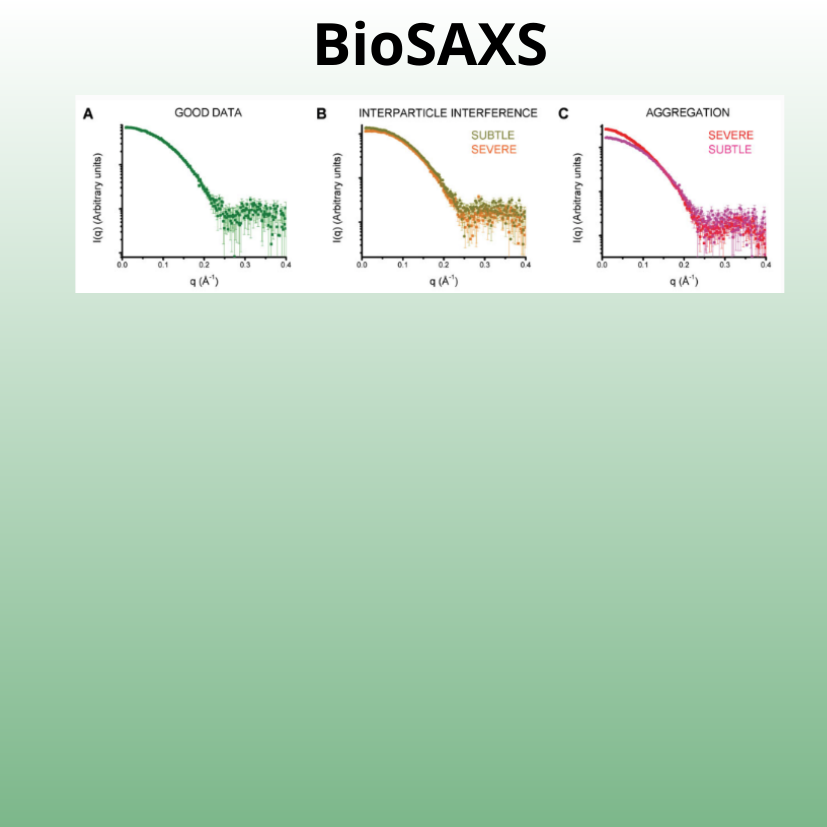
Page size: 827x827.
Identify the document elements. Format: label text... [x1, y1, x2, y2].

text_box BioSAXS [16, 0, 827, 85]
picture [74, 95, 785, 294]
